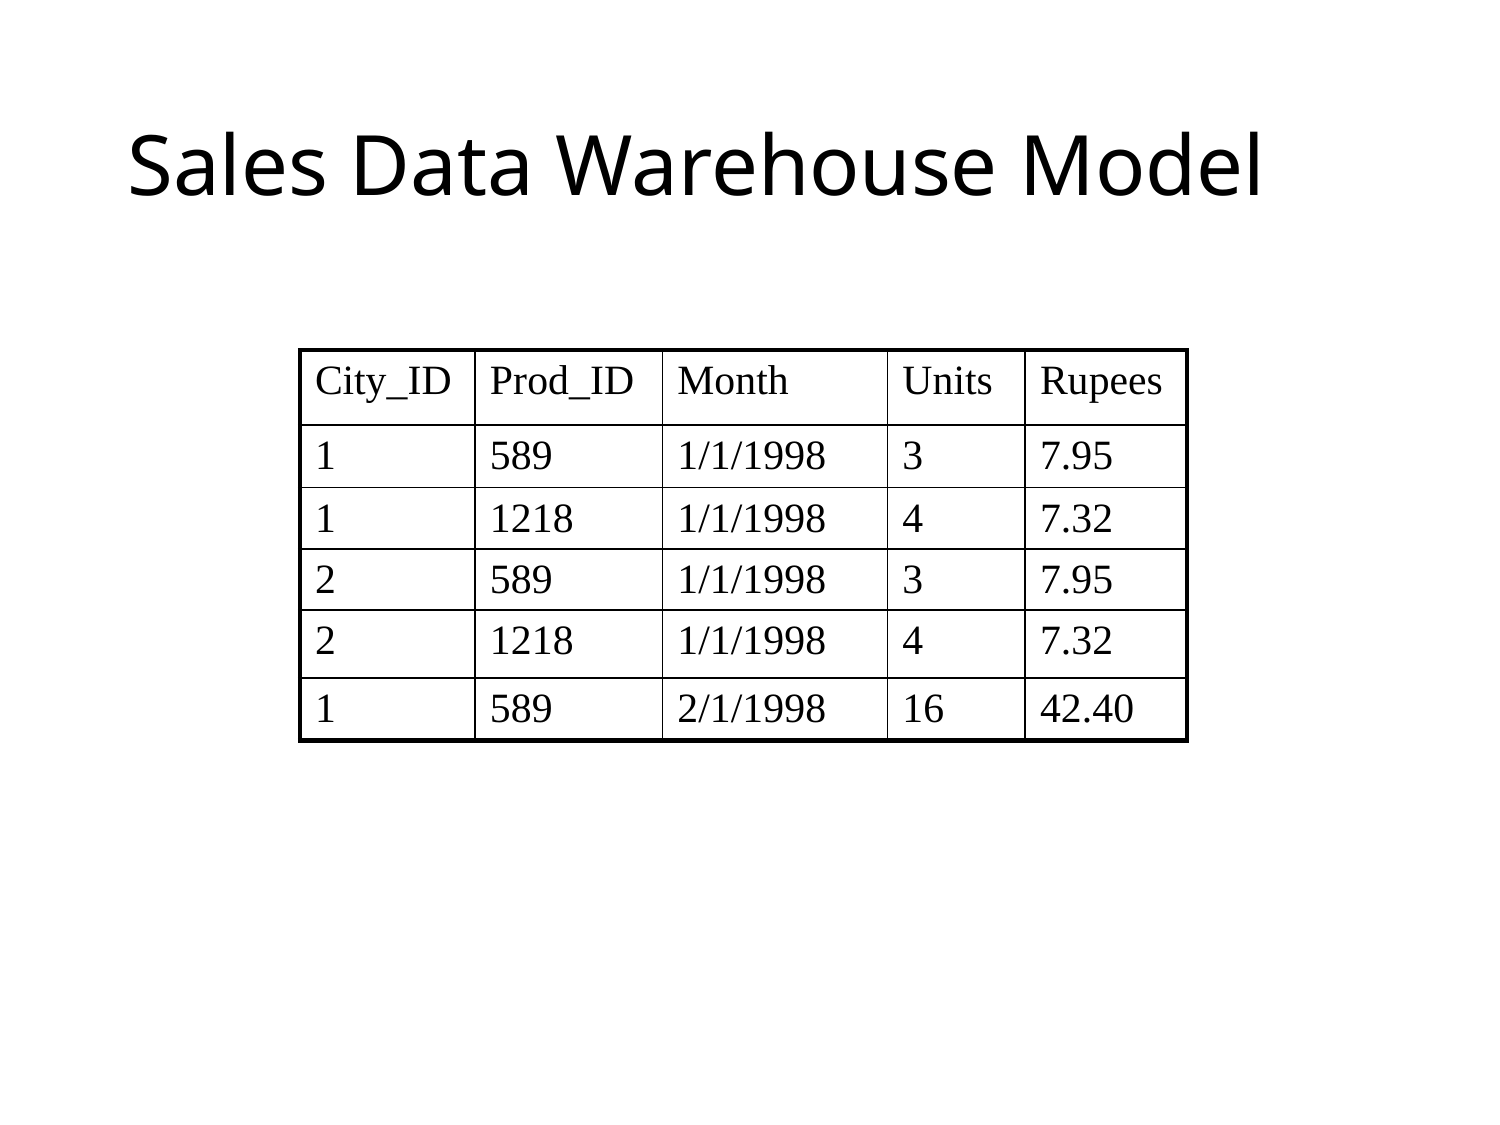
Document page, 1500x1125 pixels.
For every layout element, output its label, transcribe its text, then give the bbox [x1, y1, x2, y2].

table_cell 7.95 [1026, 426, 1185, 487]
table_cell 2 [302, 550, 474, 609]
title Sales Data Warehouse Model [112, 99, 1388, 238]
table_cell 2/1/1998 [663, 679, 887, 738]
table_cell 589 [476, 679, 662, 738]
table_cell 1 [302, 679, 474, 738]
table_cell 4 [888, 611, 1024, 677]
table_cell 1/1/1998 [663, 611, 887, 677]
table_cell 589 [476, 426, 662, 487]
table_cell 1218 [476, 611, 662, 677]
table_cell 7.95 [1026, 550, 1185, 609]
table_cell 7.32 [1026, 488, 1185, 548]
table_cell 3 [888, 550, 1024, 609]
table_cell 1 [302, 426, 474, 487]
table_cell 589 [476, 550, 662, 609]
table_cell 2 [302, 611, 474, 677]
table_cell 4 [888, 488, 1024, 548]
table_cell 1/1/1998 [663, 550, 887, 609]
table_cell 1 [302, 488, 474, 548]
table_header Prod_ID [476, 352, 662, 424]
table_header Month [663, 352, 887, 424]
table_header Rupees [1026, 352, 1185, 424]
table_cell 16 [888, 679, 1024, 738]
table_cell 1/1/1998 [663, 426, 887, 487]
table_cell 3 [888, 426, 1024, 487]
table_header Units [888, 352, 1024, 424]
table_cell 42.40 [1026, 679, 1185, 738]
table_cell 7.32 [1026, 611, 1185, 677]
table_cell 1/1/1998 [663, 488, 887, 548]
table_header City_ID [302, 352, 474, 424]
table_cell 1218 [476, 488, 662, 548]
